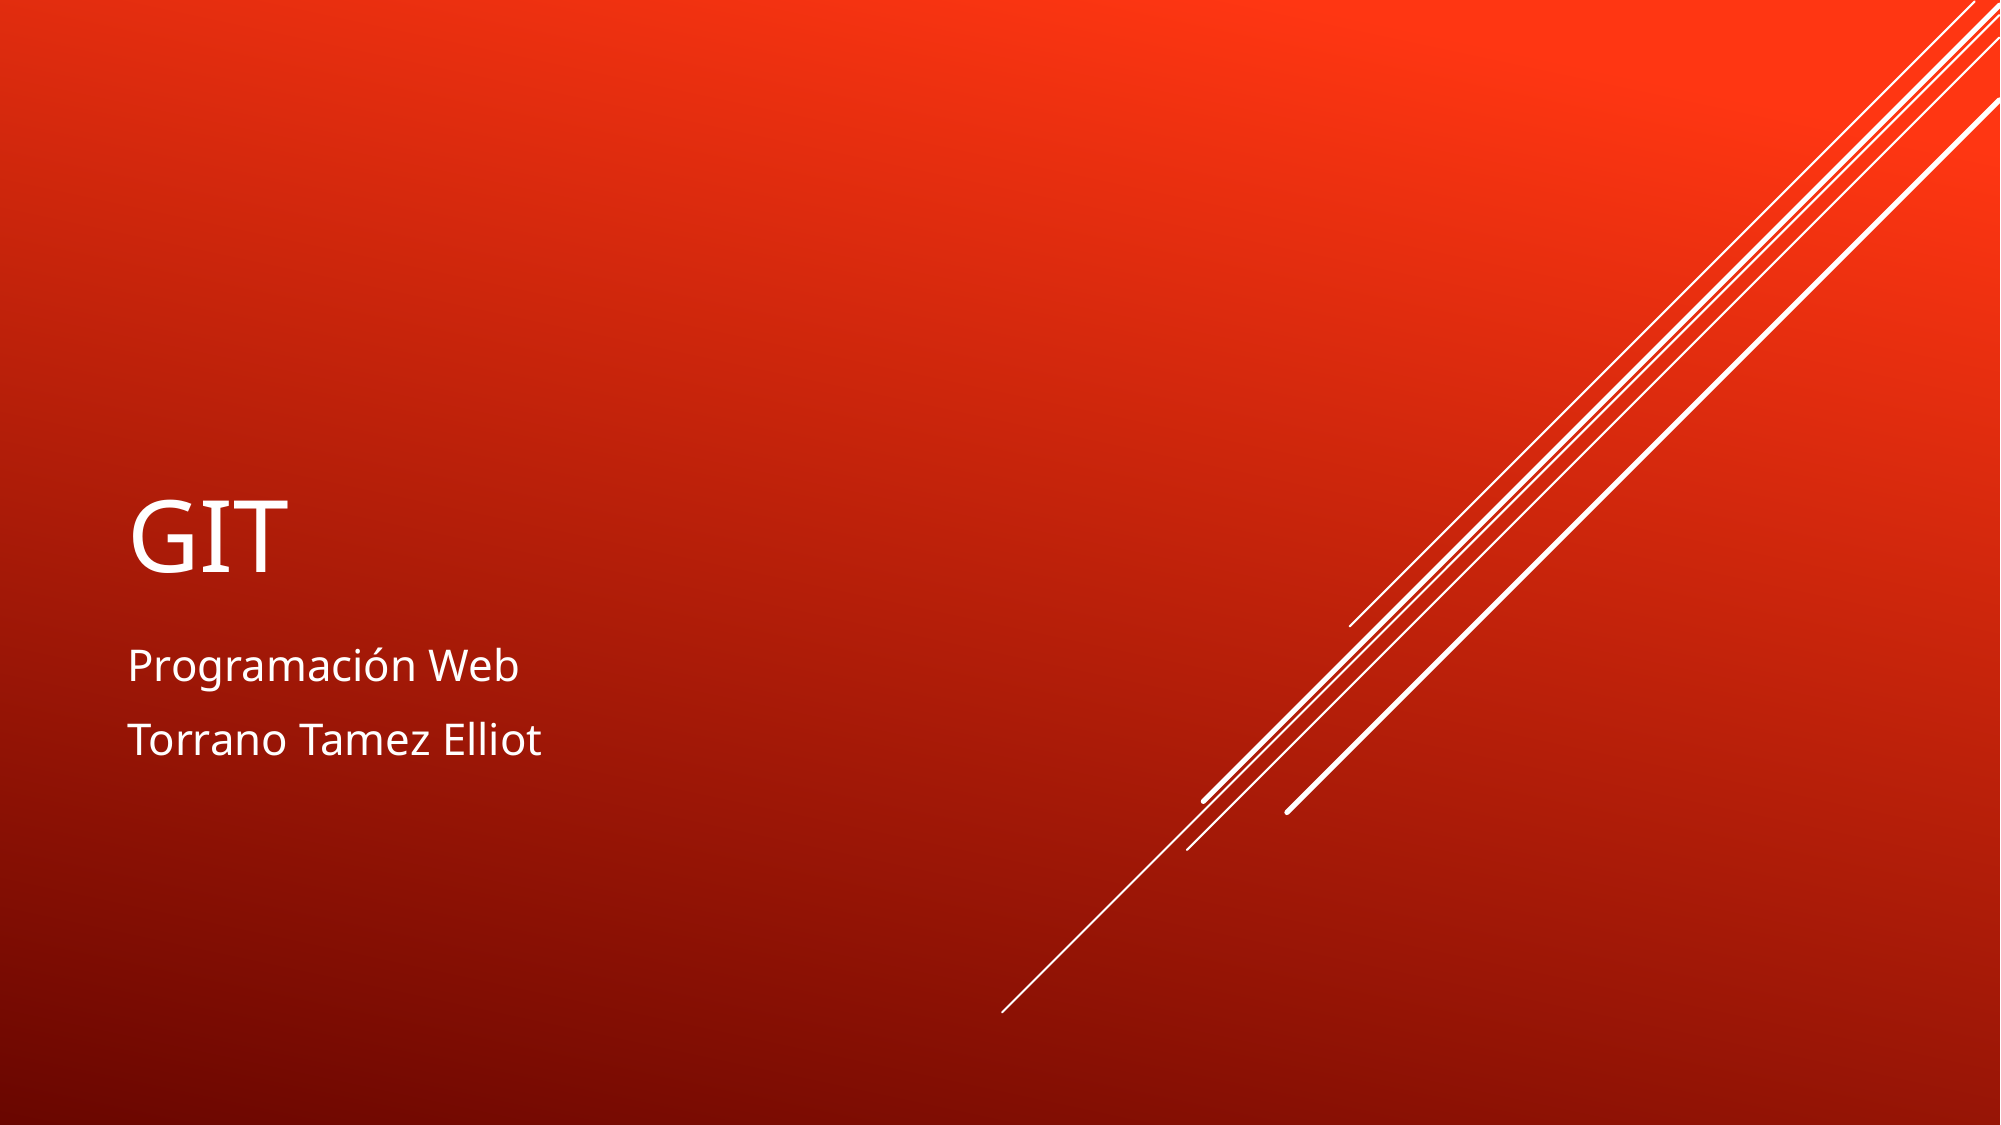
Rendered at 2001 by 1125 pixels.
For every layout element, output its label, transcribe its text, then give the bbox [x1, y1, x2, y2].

title GIT [112, 112, 1425, 600]
subtitle Programación Web Torrano Tamez Elliot [112, 630, 1163, 950]
